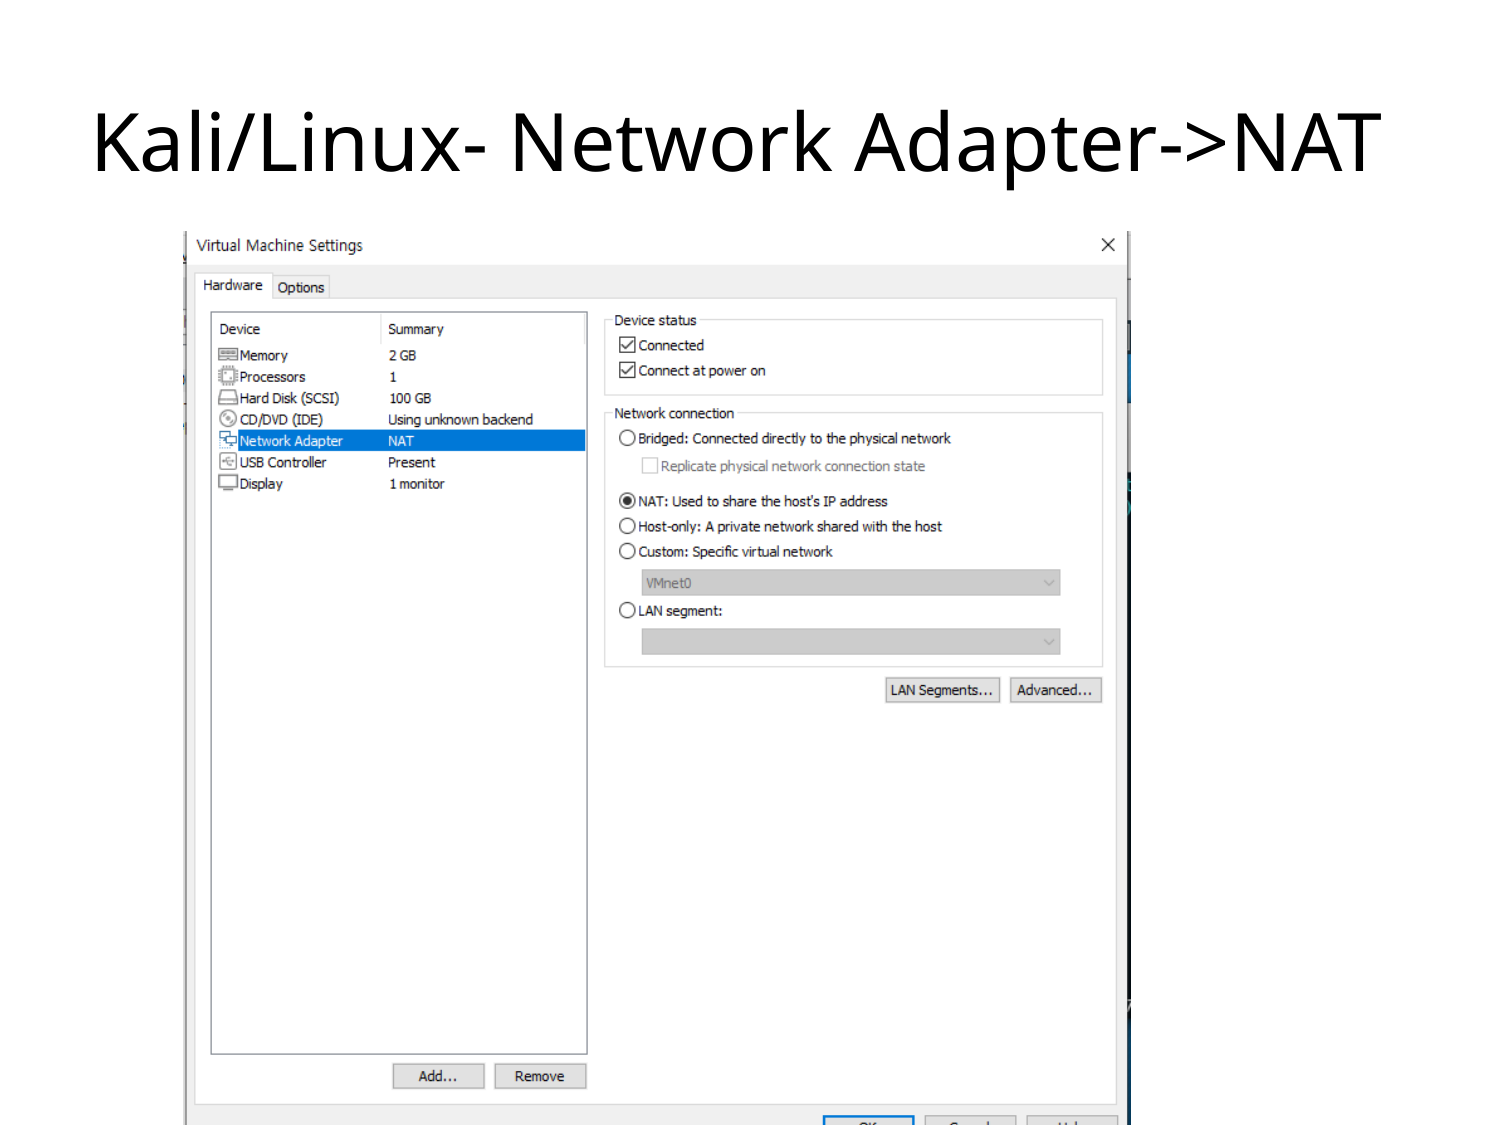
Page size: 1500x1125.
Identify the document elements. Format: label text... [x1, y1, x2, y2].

title Kali/Linux- Network Adapter->NAT [75, 45, 1425, 233]
picture [182, 231, 1131, 1125]
